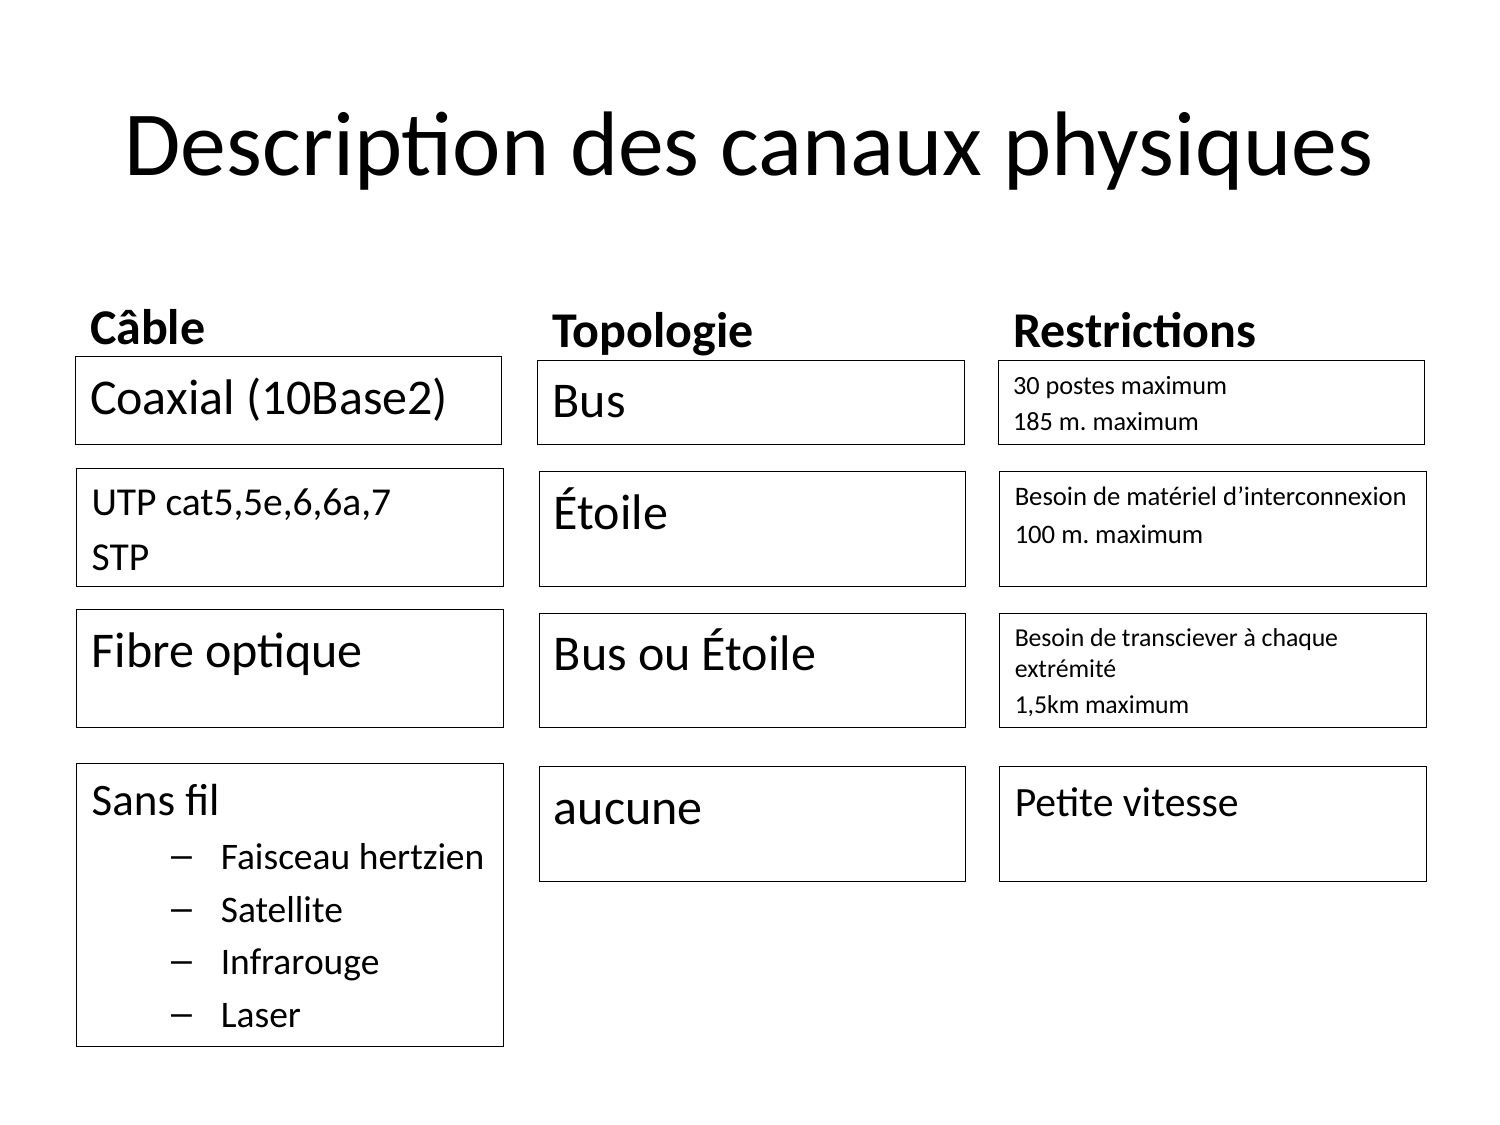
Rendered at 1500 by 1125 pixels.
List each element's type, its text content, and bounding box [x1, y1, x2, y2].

list Topologie [537, 255, 965, 360]
list Fibre optique [76, 609, 504, 728]
list Besoin de matériel d’interconnexion 100 m. maximum [999, 471, 1427, 587]
list UTP cat5,5e,6,6a,7 STP [76, 468, 504, 587]
list Bus ou Étoile [539, 613, 966, 728]
list Bus [537, 360, 965, 445]
list 30 postes maximum 185 m. maximum [998, 360, 1425, 445]
list Sans fil Faisceau hertzien Satellite Infrarouge Laser [76, 763, 504, 1047]
list Restrictions [998, 255, 1425, 360]
list Coaxial (10Base2) [75, 356, 502, 445]
list Câble [75, 251, 502, 356]
list Étoile [539, 471, 966, 587]
title Description des canaux physiques [75, 45, 1425, 233]
list Petite vitesse [999, 766, 1427, 882]
list Besoin de transciever à chaque extrémité 1,5km maximum [999, 613, 1427, 728]
list aucune [539, 766, 966, 882]
